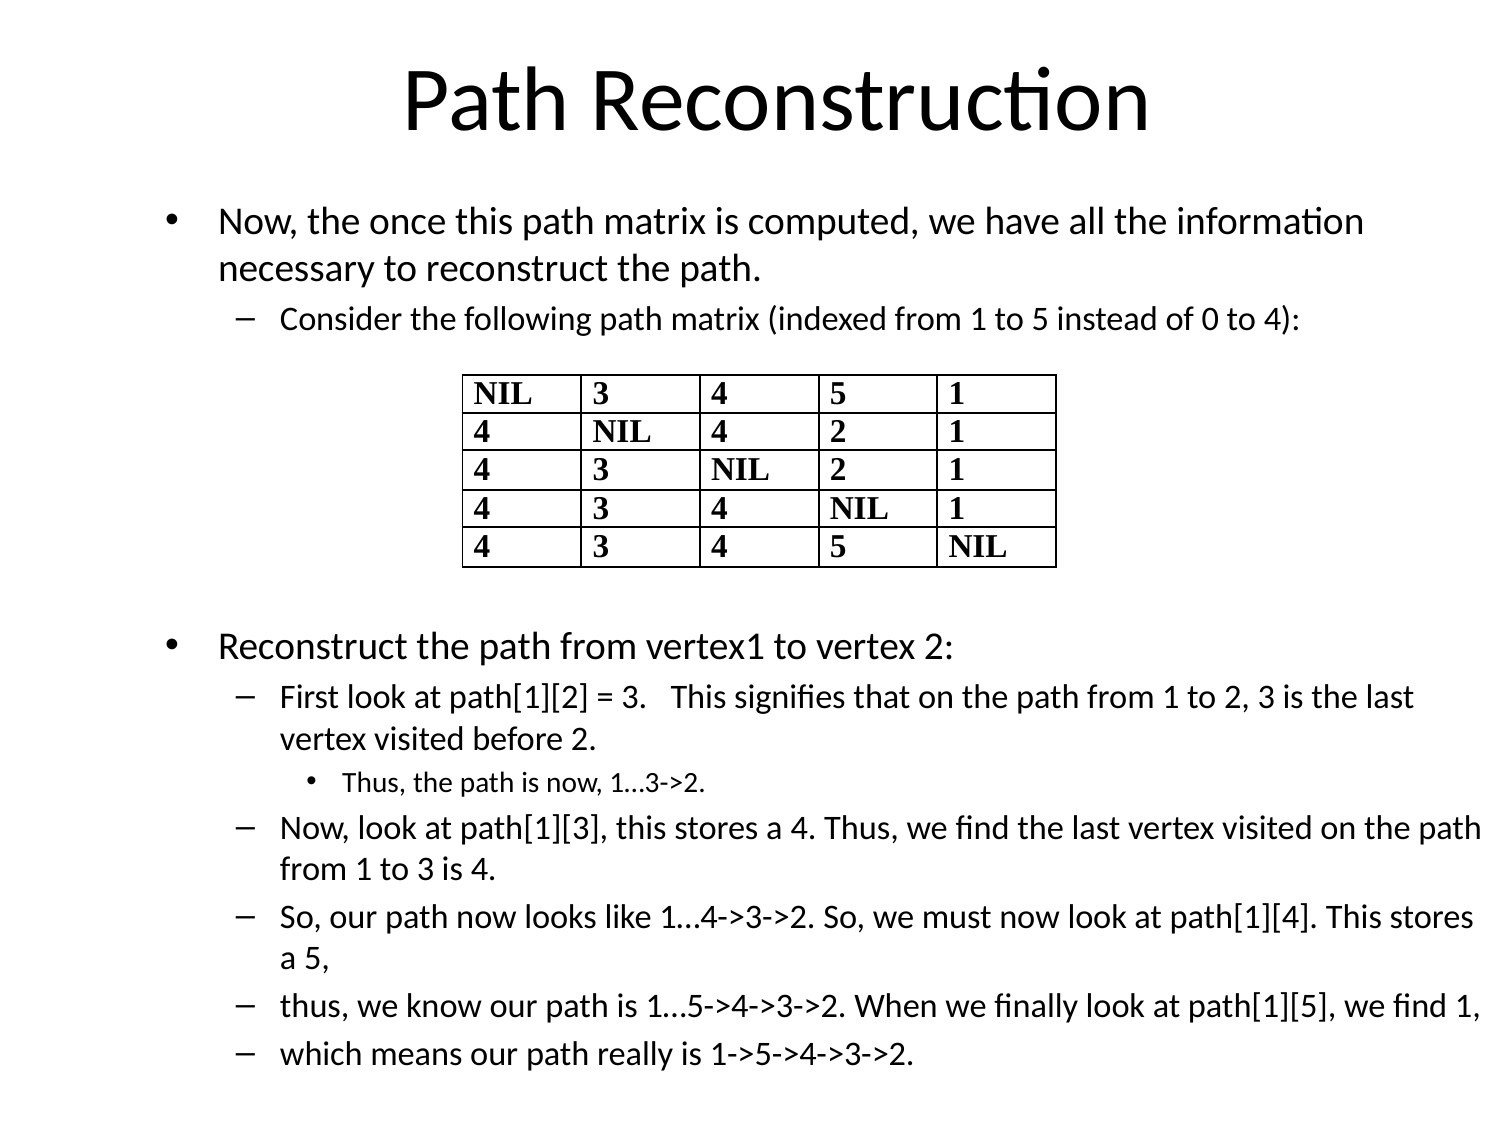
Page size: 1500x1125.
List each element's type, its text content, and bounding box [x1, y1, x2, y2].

table_header 4 [701, 376, 818, 412]
table_cell 3 [582, 491, 699, 526]
table_cell 4 [463, 414, 580, 449]
table_header 3 [582, 376, 699, 412]
table_cell 4 [463, 491, 580, 526]
table_cell NIL [938, 528, 1055, 566]
table_cell 2 [820, 414, 936, 449]
title Path Reconstruction [162, 0, 1393, 187]
table_cell NIL [701, 451, 818, 489]
table_header 1 [938, 376, 1055, 412]
table_cell NIL [820, 491, 936, 526]
table_cell NIL [582, 414, 699, 449]
table_cell 1 [938, 414, 1055, 449]
table_cell 4 [463, 451, 580, 489]
table_cell 4 [463, 528, 580, 566]
table_cell 3 [582, 451, 699, 489]
table_cell 4 [701, 414, 818, 449]
table_cell 3 [582, 528, 699, 566]
table_cell 5 [820, 528, 936, 566]
table_cell 4 [701, 528, 818, 566]
table_header 5 [820, 376, 936, 412]
table_cell 2 [820, 451, 936, 489]
table_header NIL [463, 376, 580, 412]
list Now, the once this path matrix is computed, we have all the information necessary to reconstruct the path. Consider the following path matrix (indexed from 1 to 5 instead of 0 to 4): Reconstruct the path from vertex1 to vertex 2: First look at path[1][2] = 3. This signifies that on the path from 1 to 2, 3 is the last vertex visited before 2. Thus, the path is now, 1…3->2. Now, look at path[1][3], this stores a 4. Thus, we find the last vertex visited on the path from 1 to 3 is 4. So, our path now looks like 1…4->3->2. So, we must now look at path[1][4]. This stores a 5, thus, we know our path is 1…5->4->3->2. When we finally look at path[1][5], we find 1, which means our path really is 1->5->4->3->2. [150, 187, 1500, 1125]
table_cell 1 [938, 491, 1055, 526]
table_cell 1 [938, 451, 1055, 489]
table_cell 4 [701, 491, 818, 526]
